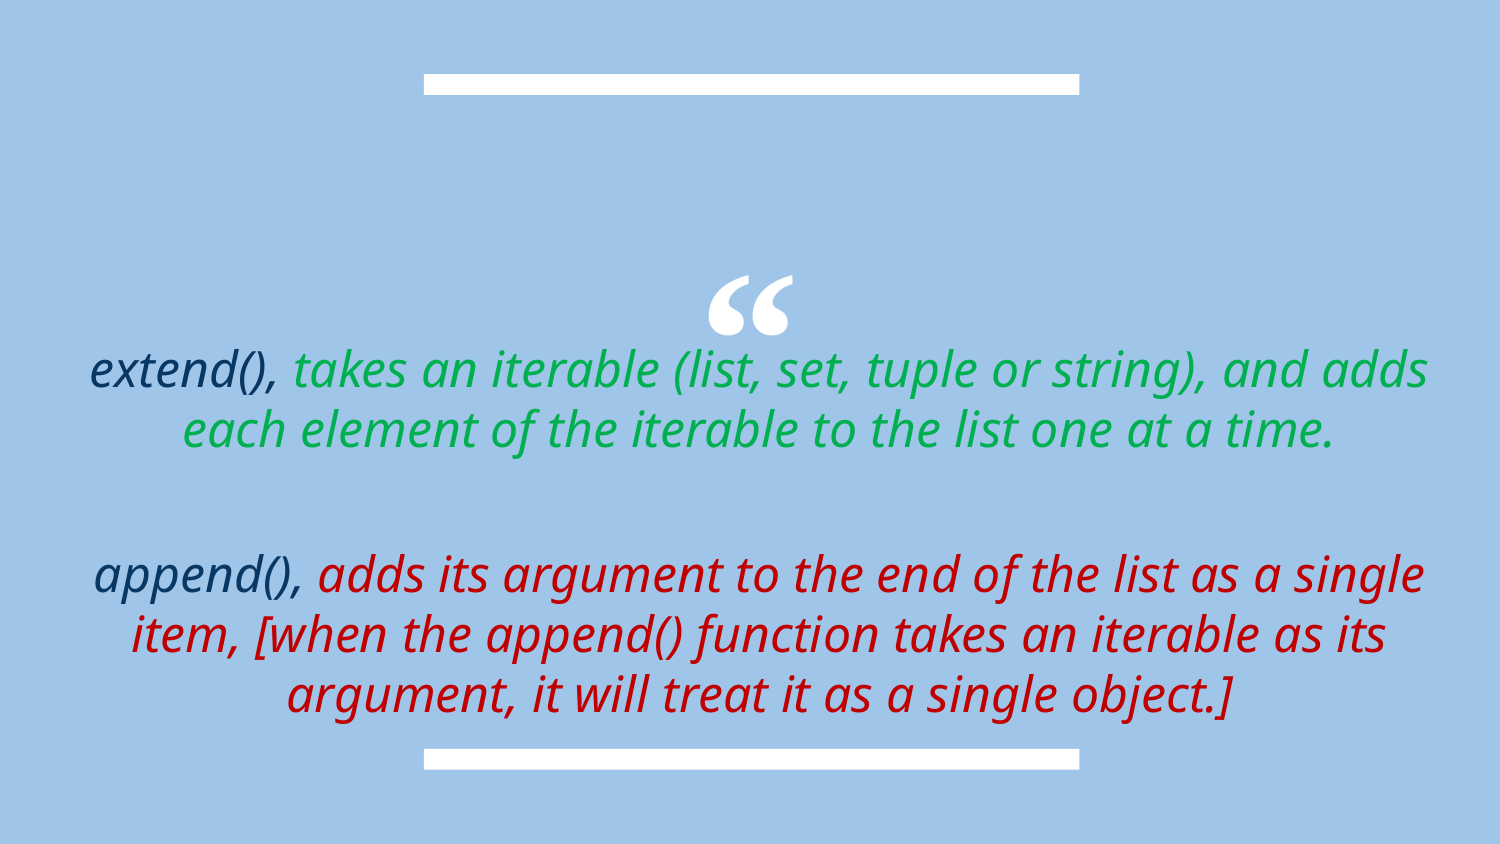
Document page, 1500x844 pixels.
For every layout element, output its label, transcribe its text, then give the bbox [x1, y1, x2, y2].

list extend(), takes an iterable (list, set, tuple or string), and adds each element of the iterable to the list one at a time. append(), adds its argument to the end of the list as a single item, [when the append() function takes an iterable as its argument, it will treat it as a single object.] [63, 322, 1457, 458]
